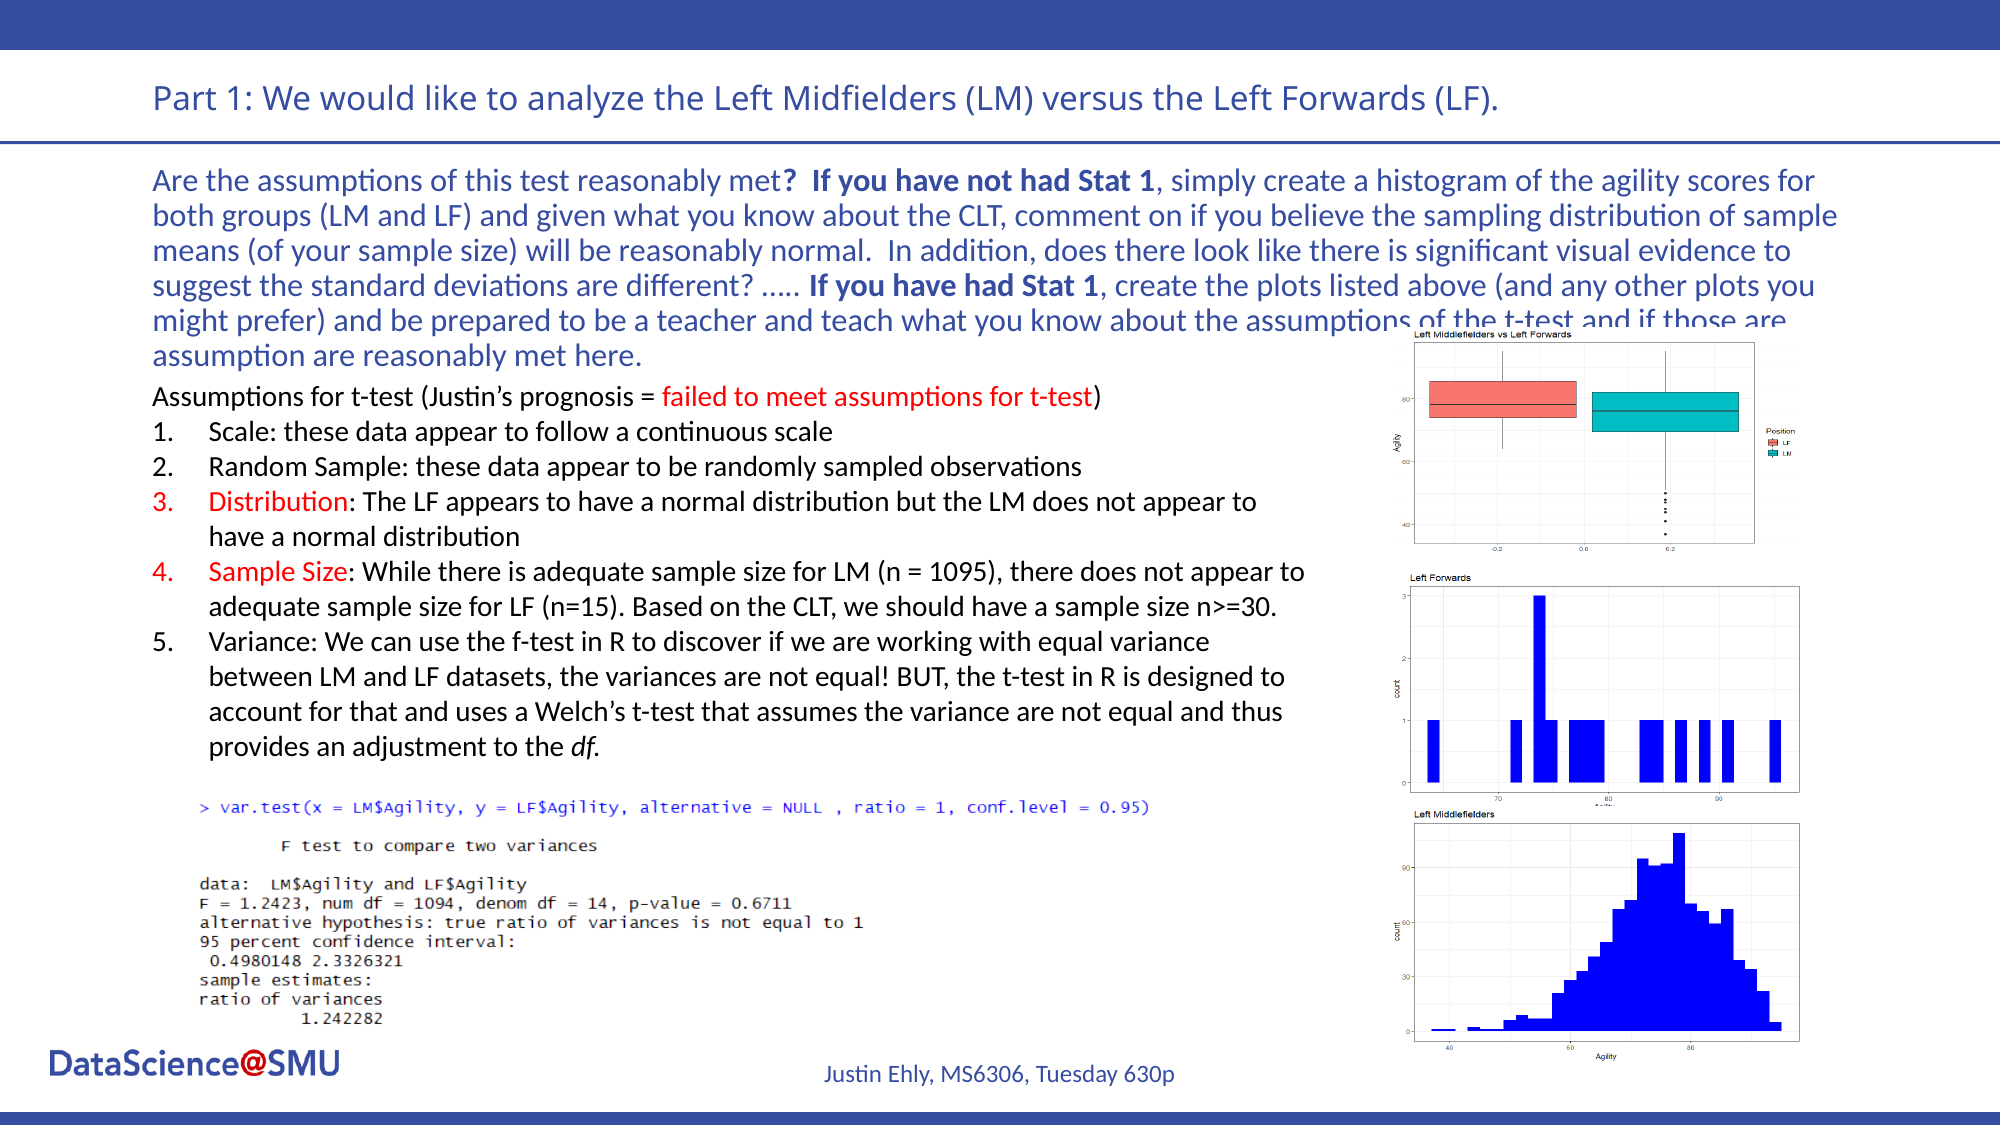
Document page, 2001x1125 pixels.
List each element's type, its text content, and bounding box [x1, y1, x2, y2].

picture [1388, 327, 1803, 555]
picture [50, 1049, 339, 1076]
footer Justin Ehly, MS6306, Tuesday 630p [662, 1042, 1338, 1103]
text_box Assumptions for t-test (Justin’s prognosis = failed to meet assumptions for t-test) Scale: these data appear to follow a continuous scale Random Sample: these data appear to be randomly sampled observations Distribution: The LF appears to have a normal distribution but the LM does not appear to have a normal distribution Sample Size: While there is adequate sample size for LM (n = 1095), there does not appear to adequate sample size for LF (n=15). Based on the CLT, we should have a sample size n>=30. Variance: We can use the f-test in R to discover if we are working with equal variance between LM and LF datasets, the variances are not equal! BUT, the t-test in R is designed to account for that and uses a Welch’s t-test that assumes the variance are not equal and thus provides an adjustment to the df. [137, 370, 1329, 770]
list Are the assumptions of this test reasonably met? If you have not had Stat 1, simply create a histogram of the agility scores for both groups (LM and LF) and given what you know about the CLT, comment on if you believe the sampling distribution of sample means (of your sample size) will be reasonably normal. In addition, does there look like there is significant visual evidence to suggest the standard deviations are different? ….. If you have had Stat 1, create the plots listed above (and any other plots you might prefer) and be prepared to be a teacher and teach what you know about the assumptions of the t-test and if those are assumption are reasonably met here. [137, 155, 1863, 383]
picture [197, 799, 1161, 1037]
title Part 1: We would like to analyze the Left Midfielders (LM) versus the Left Forwards (LF). [137, 59, 1863, 139]
picture [1388, 570, 1803, 1064]
